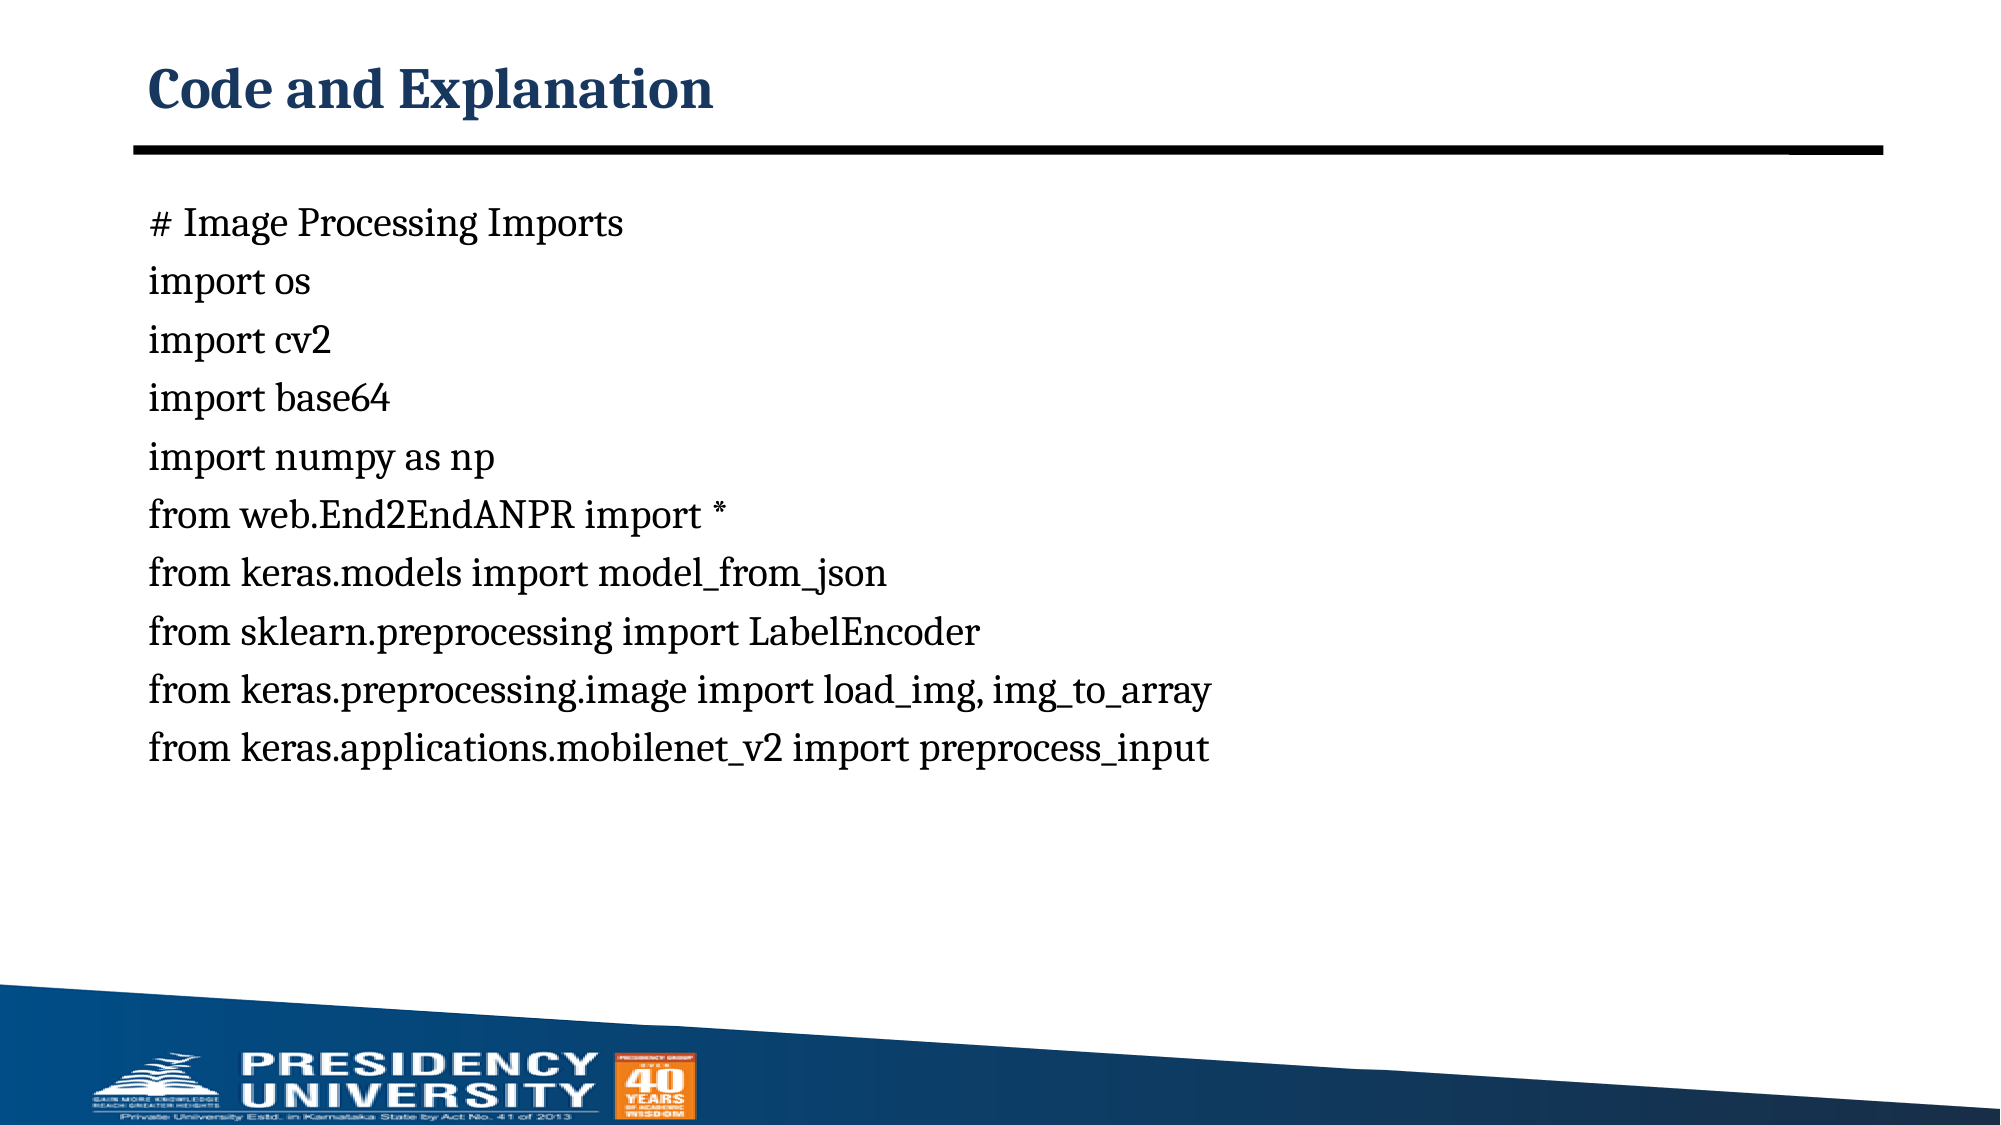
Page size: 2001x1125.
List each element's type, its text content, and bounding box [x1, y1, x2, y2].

list # Image Processing Imports import os import cv2 import base64 import numpy as np from web.End2EndANPR import * from keras.models import model_from_json from sklearn.preprocessing import LabelEncoder from keras.preprocessing.image import load_img, img_to_array from keras.applications.mobilenet_v2 import preprocess_input [133, 187, 1884, 1000]
picture [0, 982, 2000, 1125]
title Code and Explanation [133, 45, 1884, 125]
